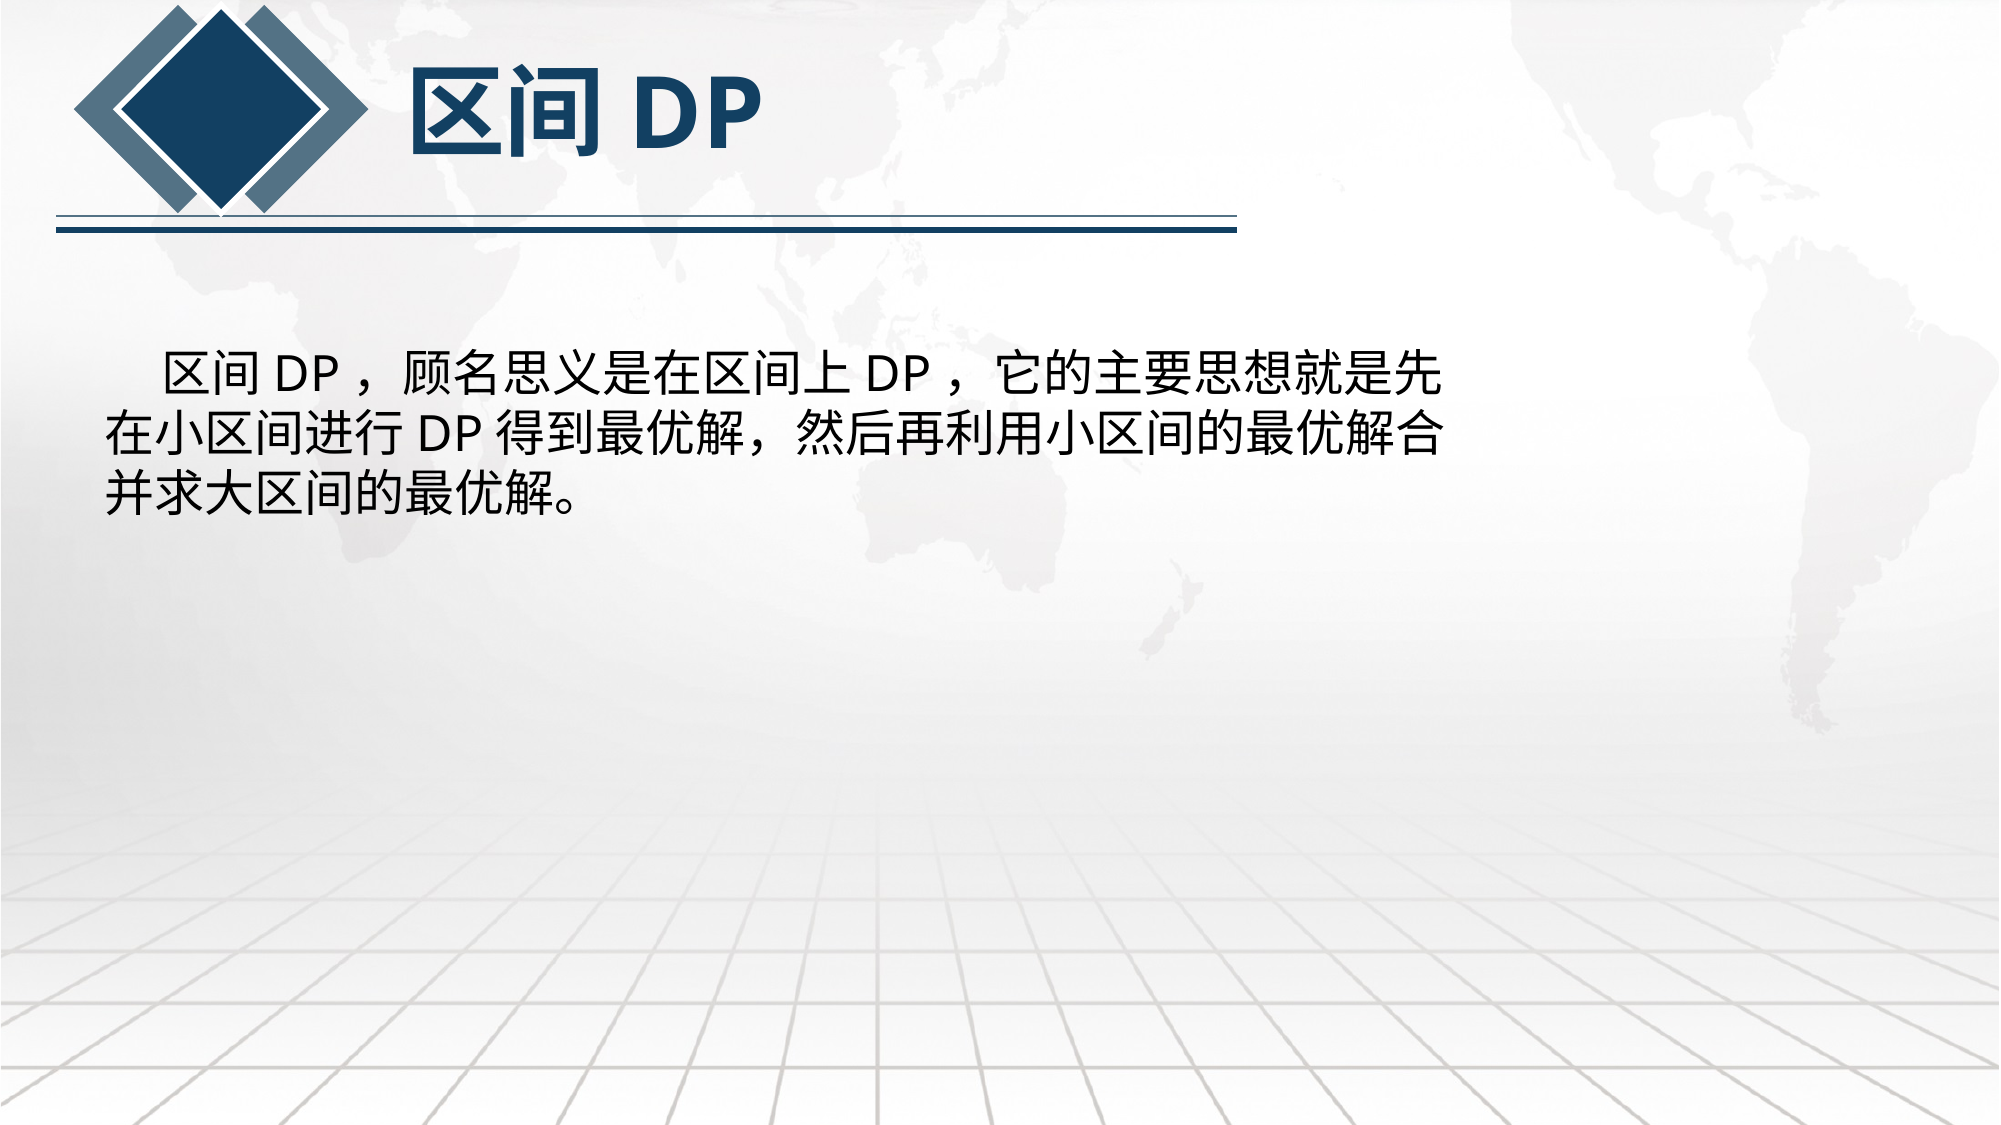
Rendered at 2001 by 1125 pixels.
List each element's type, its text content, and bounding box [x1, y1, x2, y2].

text_box 区间DP [390, 40, 781, 176]
text_box [115, 3, 327, 215]
text_box [243, 3, 370, 215]
picture [0, 0, 1999, 1125]
text_box 区间DP，顾名思义是在区间上DP，它的主要思想就是先在小区间进行DP得到最优解，然后再利用小区间的最优解合并求大区间的最优解。 [90, 334, 1473, 529]
text_box [72, 3, 199, 215]
